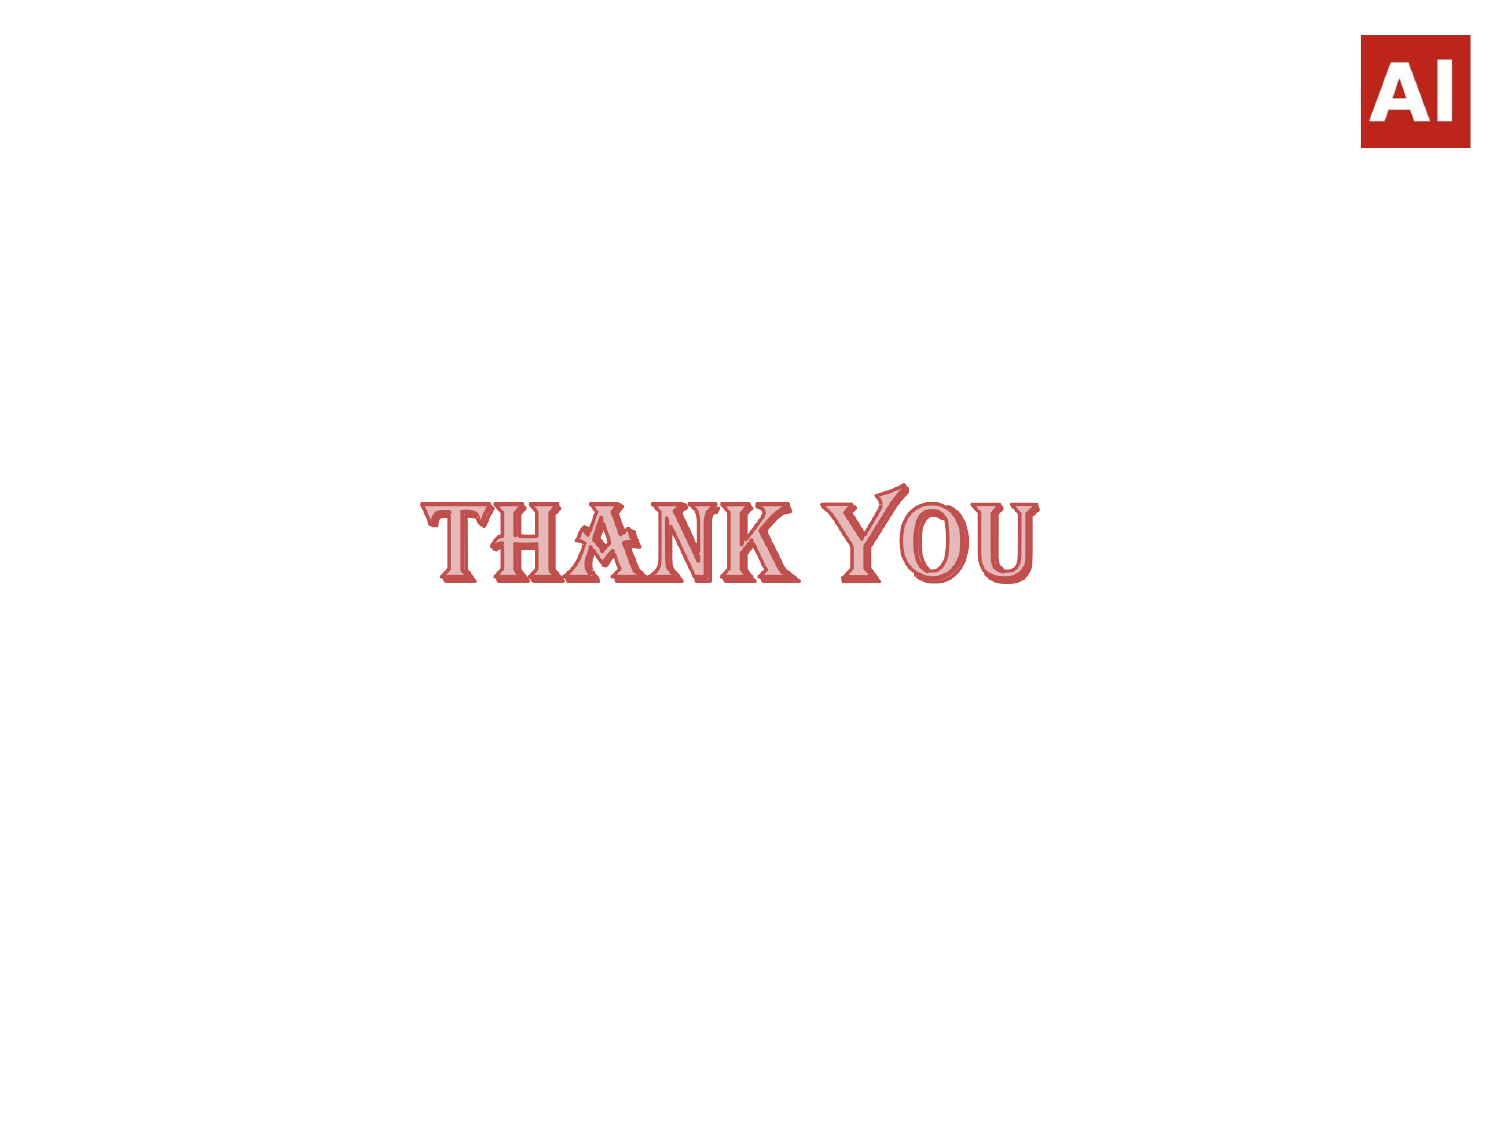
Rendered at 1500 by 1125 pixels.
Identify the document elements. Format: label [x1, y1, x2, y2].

picture [420, 502, 801, 583]
picture [1359, 34, 1472, 148]
picture [820, 483, 1040, 584]
